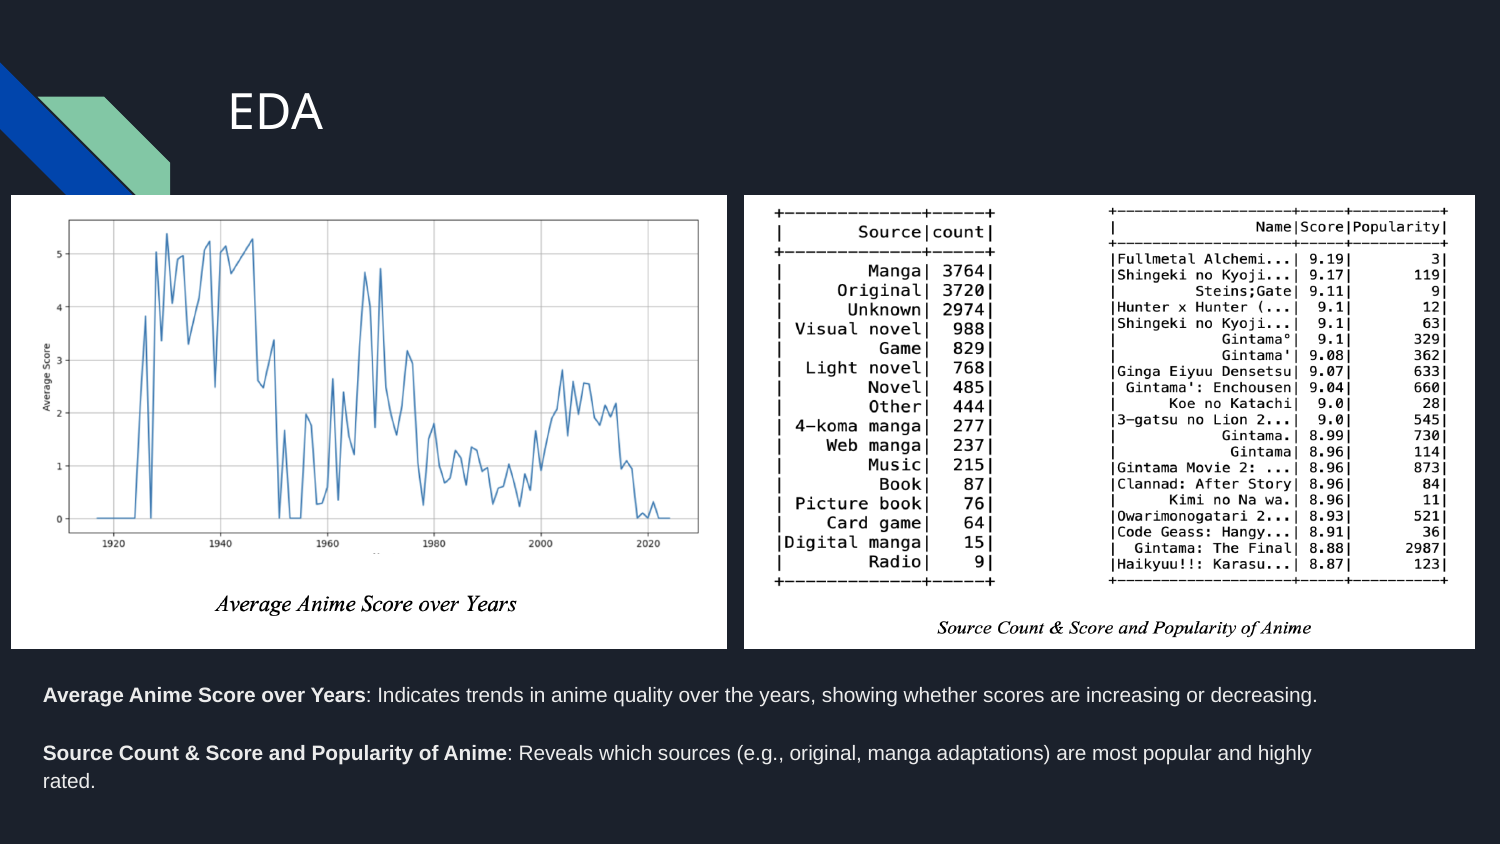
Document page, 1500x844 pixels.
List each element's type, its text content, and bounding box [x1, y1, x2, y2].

list Average Anime Score over Years: Indicates trends in anime quality over the years, showing whether scores are increasing or decreasing. Source Count & Score and Popularity of Anime: Reveals which sources (e.g., original, manga adaptations) are most popular and highly rated. [27, 663, 1337, 826]
title EDA [212, 64, 1368, 215]
picture [10, 194, 728, 649]
picture [744, 194, 1475, 649]
